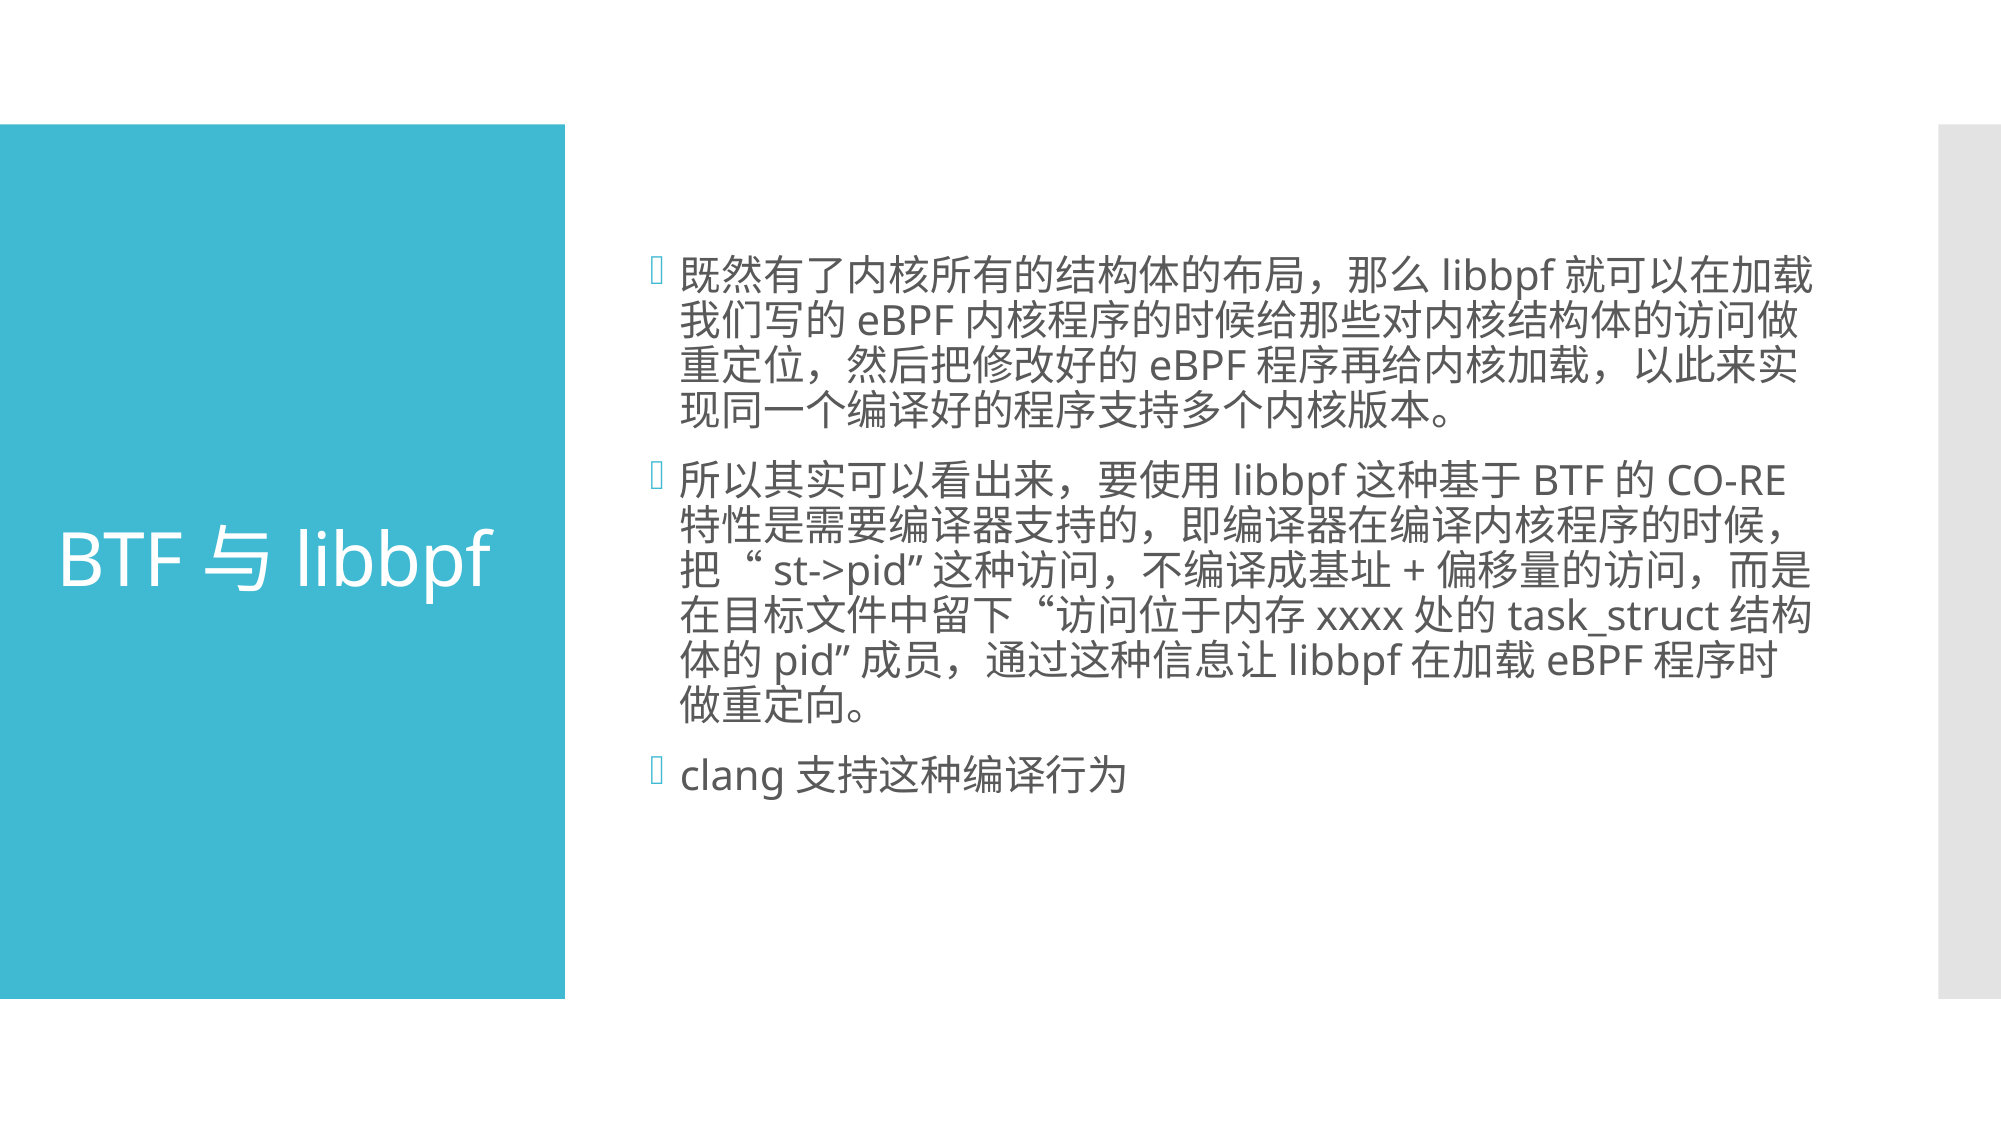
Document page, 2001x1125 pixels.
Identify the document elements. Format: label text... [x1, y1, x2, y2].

list 既然有了内核所有的结构体的布局，那么libbpf就可以在加载我们写的eBPF内核程序的时候给那些对内核结构体的访问做重定位，然后把修改好的eBPF程序再给内核加载，以此来实现同一个编译好的程序支持多个内核版本。 所以其实可以看出来，要使用libbpf这种基于BTF的CO-RE特性是需要编译器支持的，即编译器在编译内核程序的时候，把“st->pid”这种访问，不编译成基址+偏移量的访问，而是在目标文件中留下“访问位于内存xxxx处的task_struct结构体的pid”成员，通过这种信息让libbpf在加载eBPF程序时做重定向。 clang支持这种编译行为 [634, 141, 1835, 982]
title BTF与libbpf [41, 184, 525, 940]
